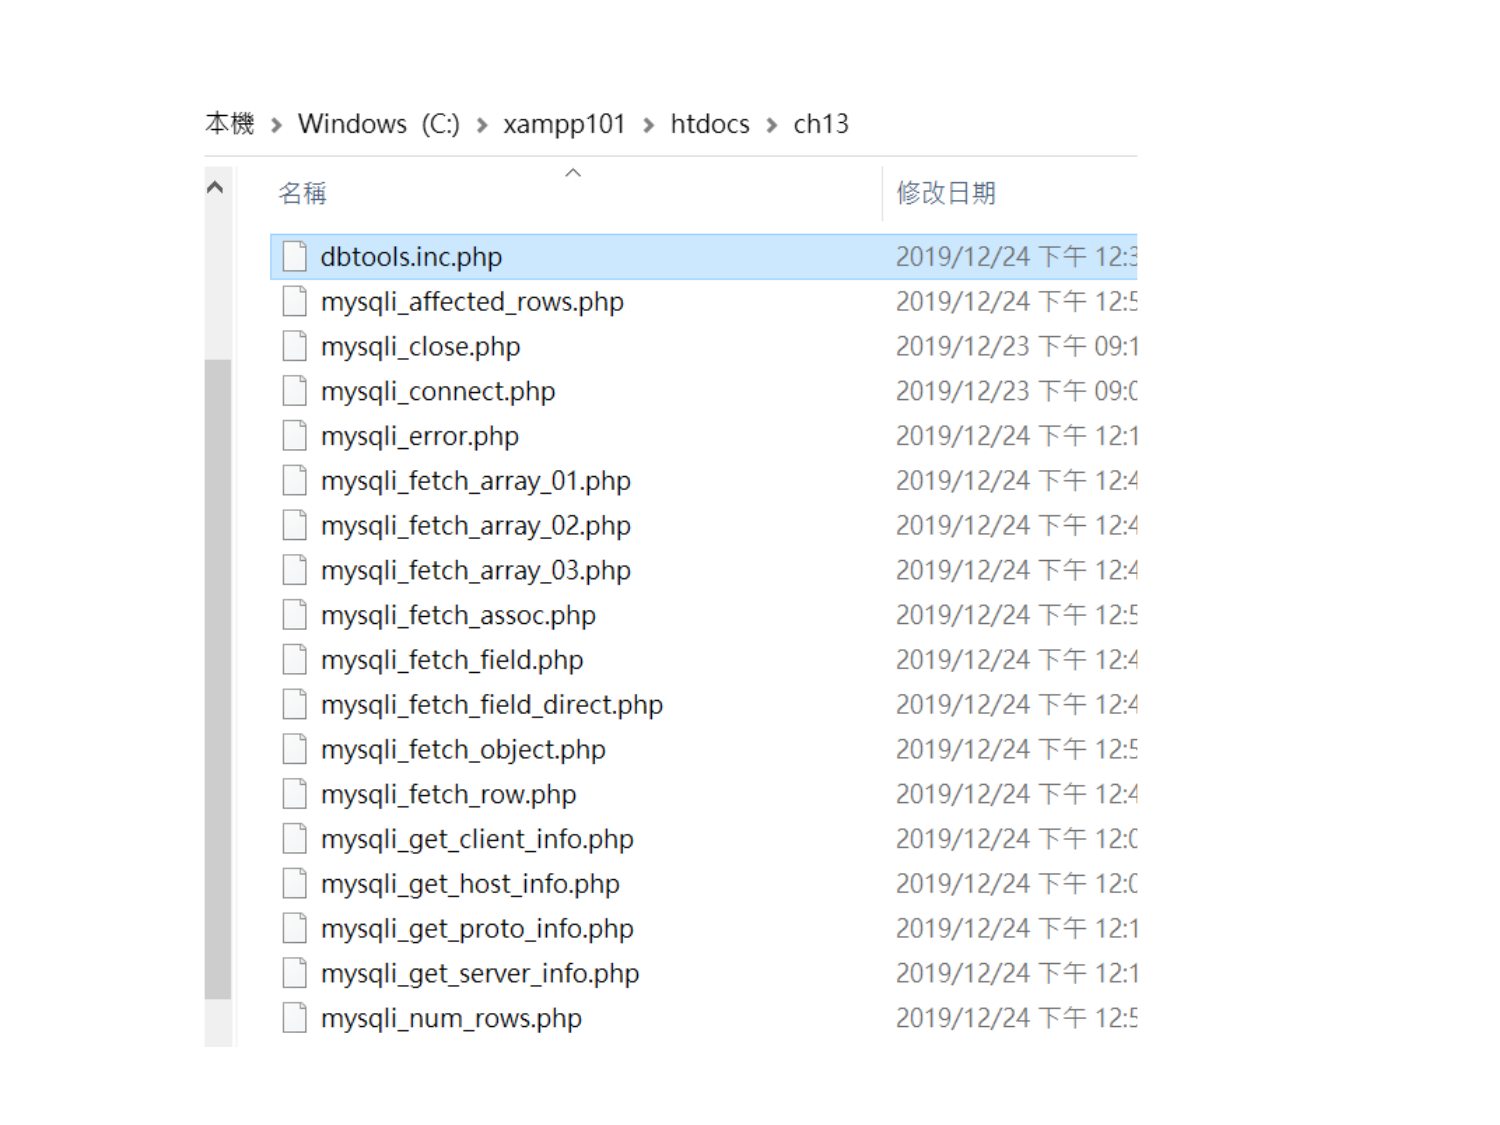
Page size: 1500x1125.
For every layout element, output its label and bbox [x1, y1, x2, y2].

list [204, 94, 1138, 1047]
